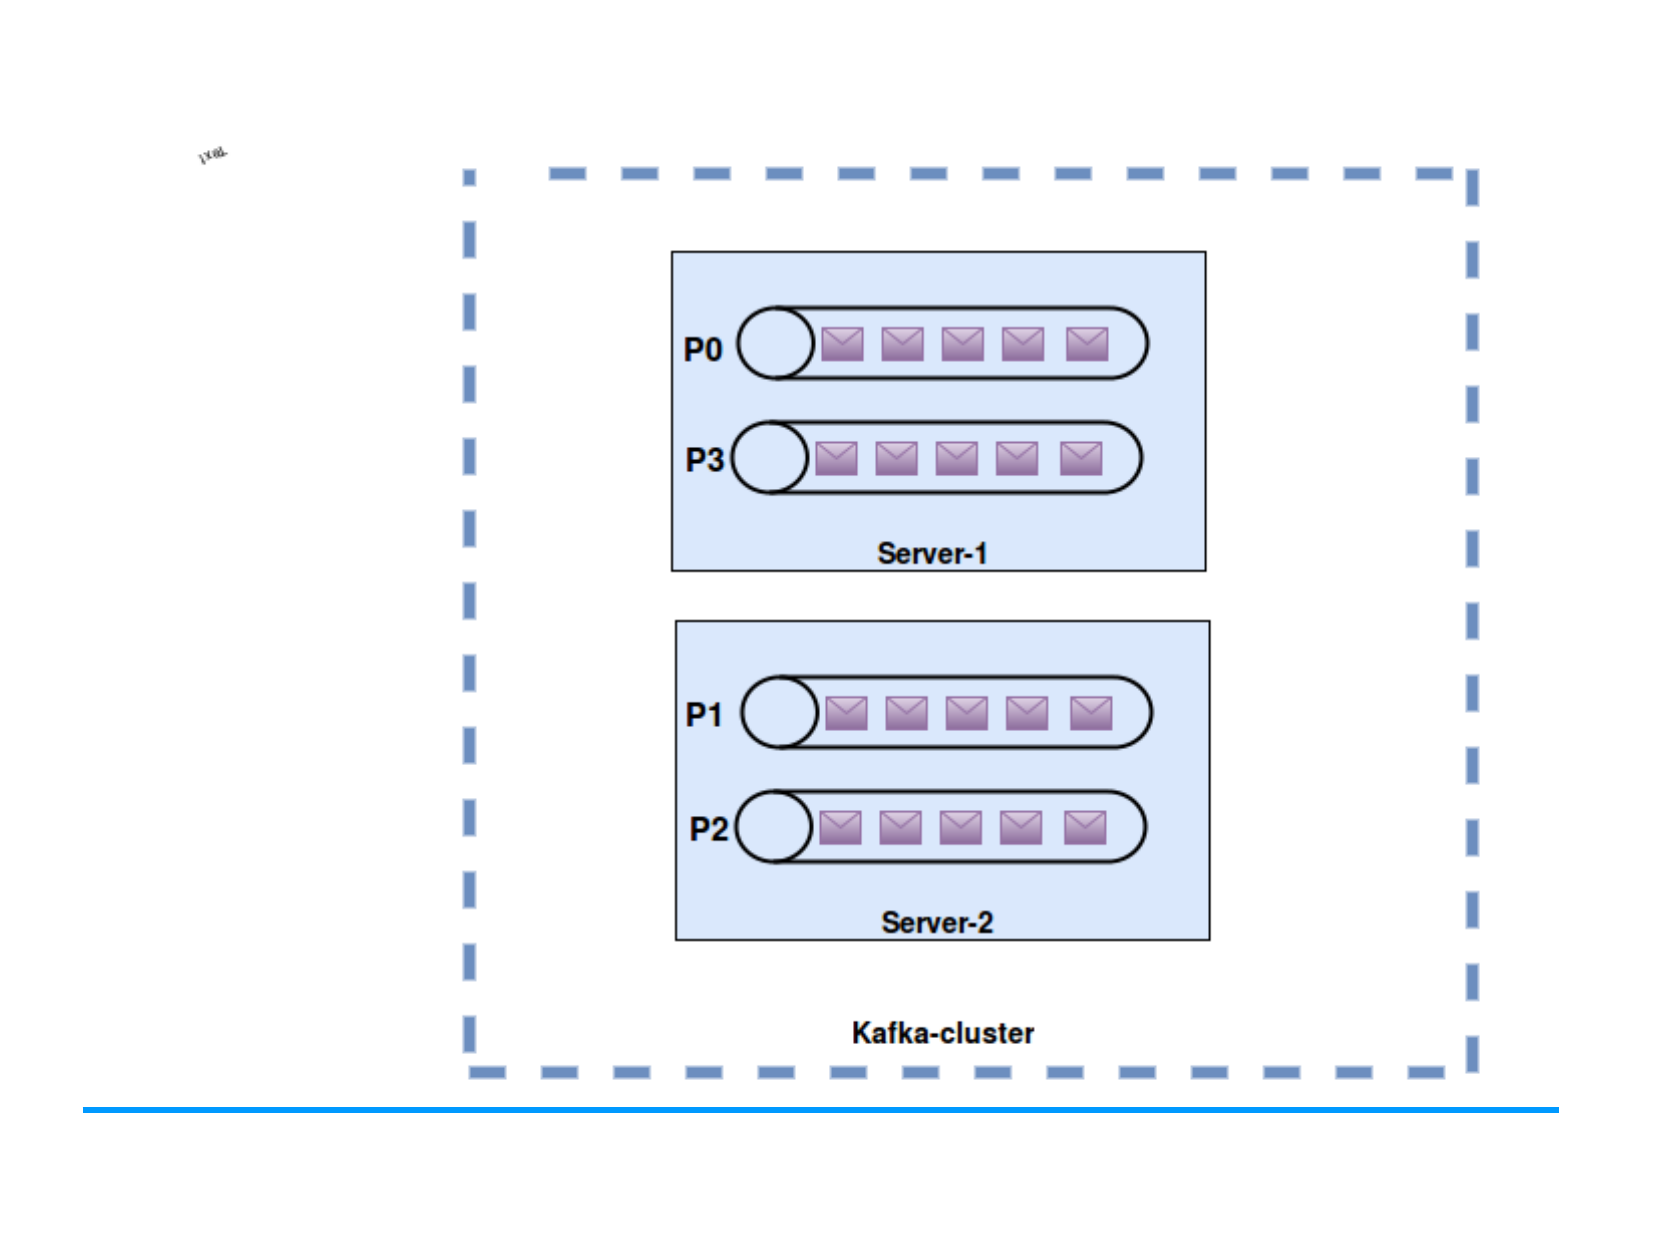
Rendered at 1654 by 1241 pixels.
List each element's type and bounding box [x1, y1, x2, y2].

picture [169, 141, 1484, 1085]
